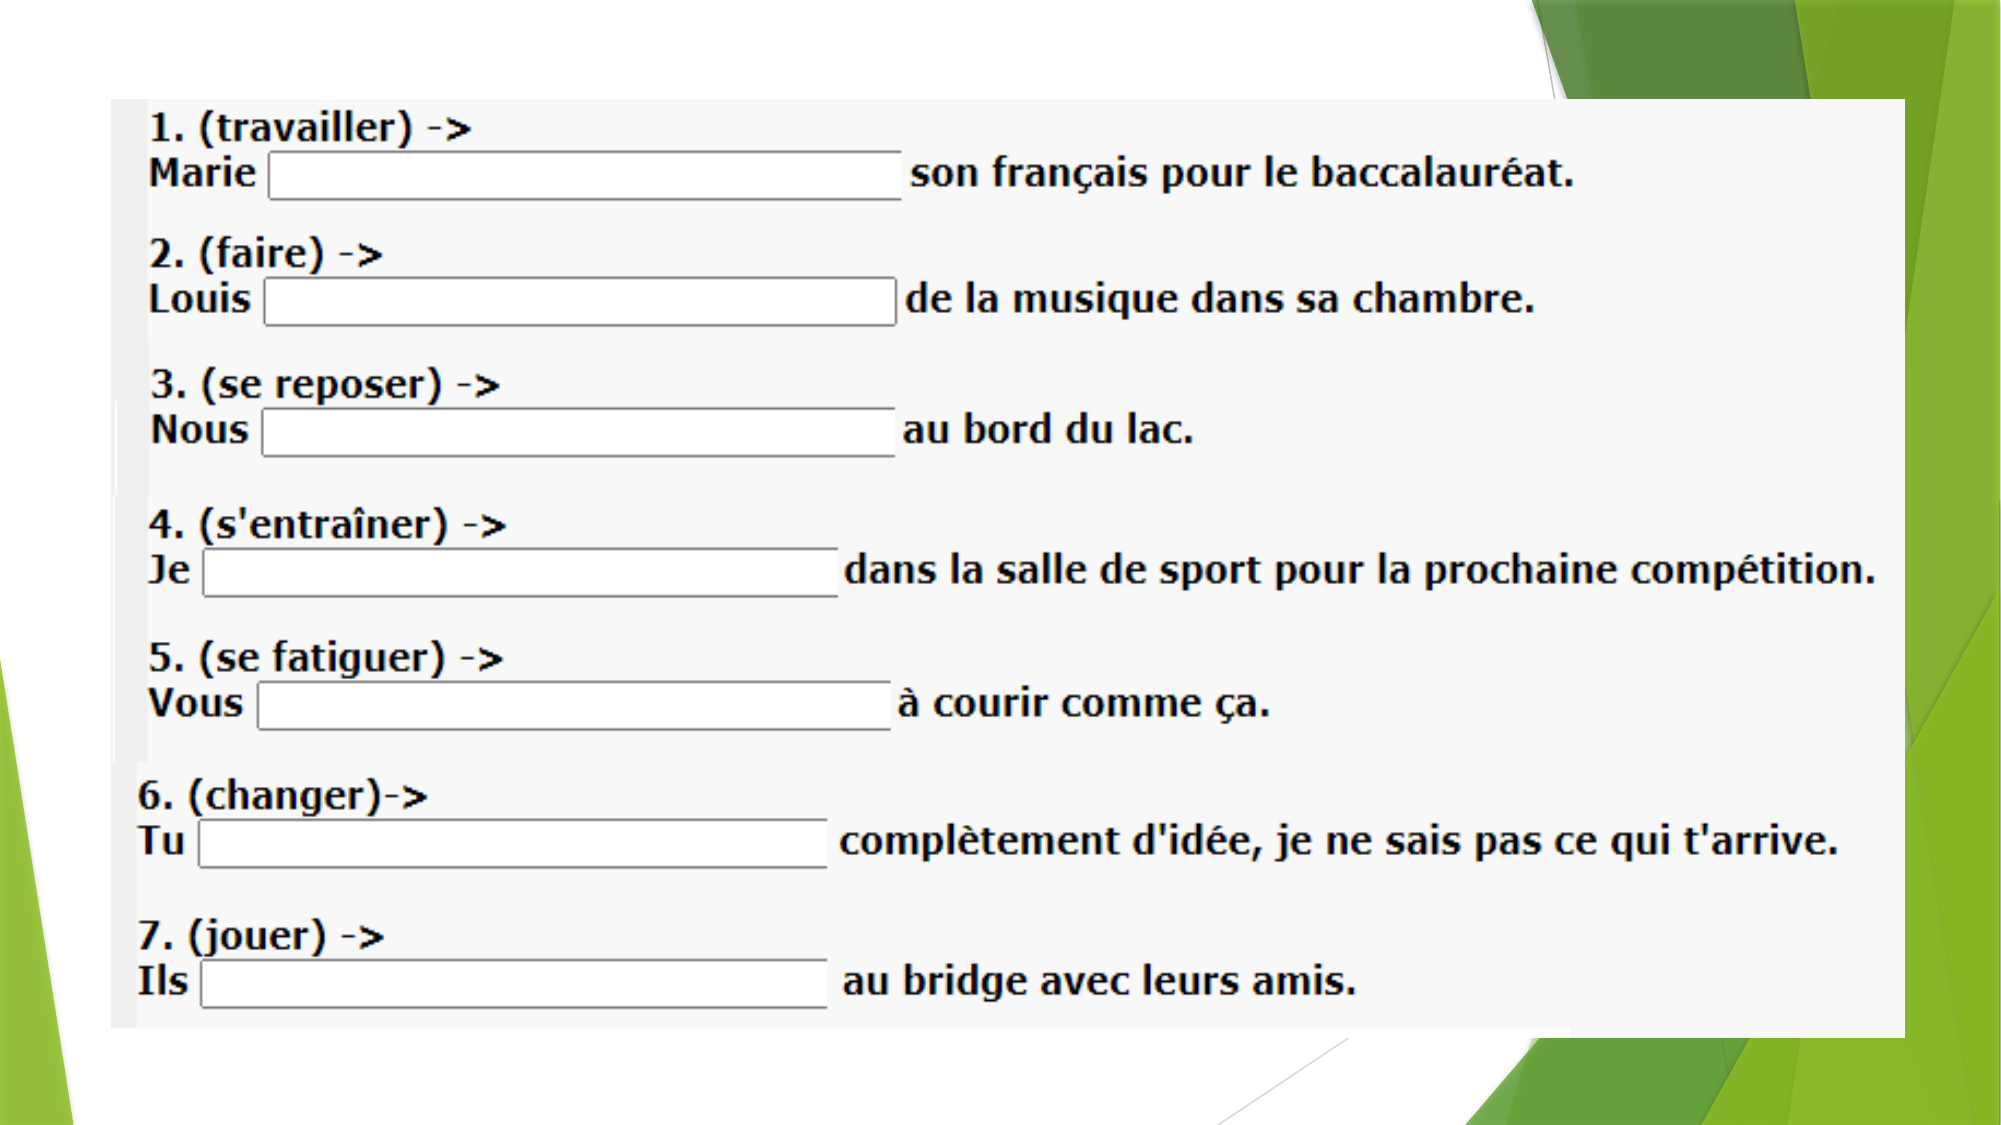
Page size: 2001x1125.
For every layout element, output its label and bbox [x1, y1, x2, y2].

list [110, 99, 1906, 1039]
